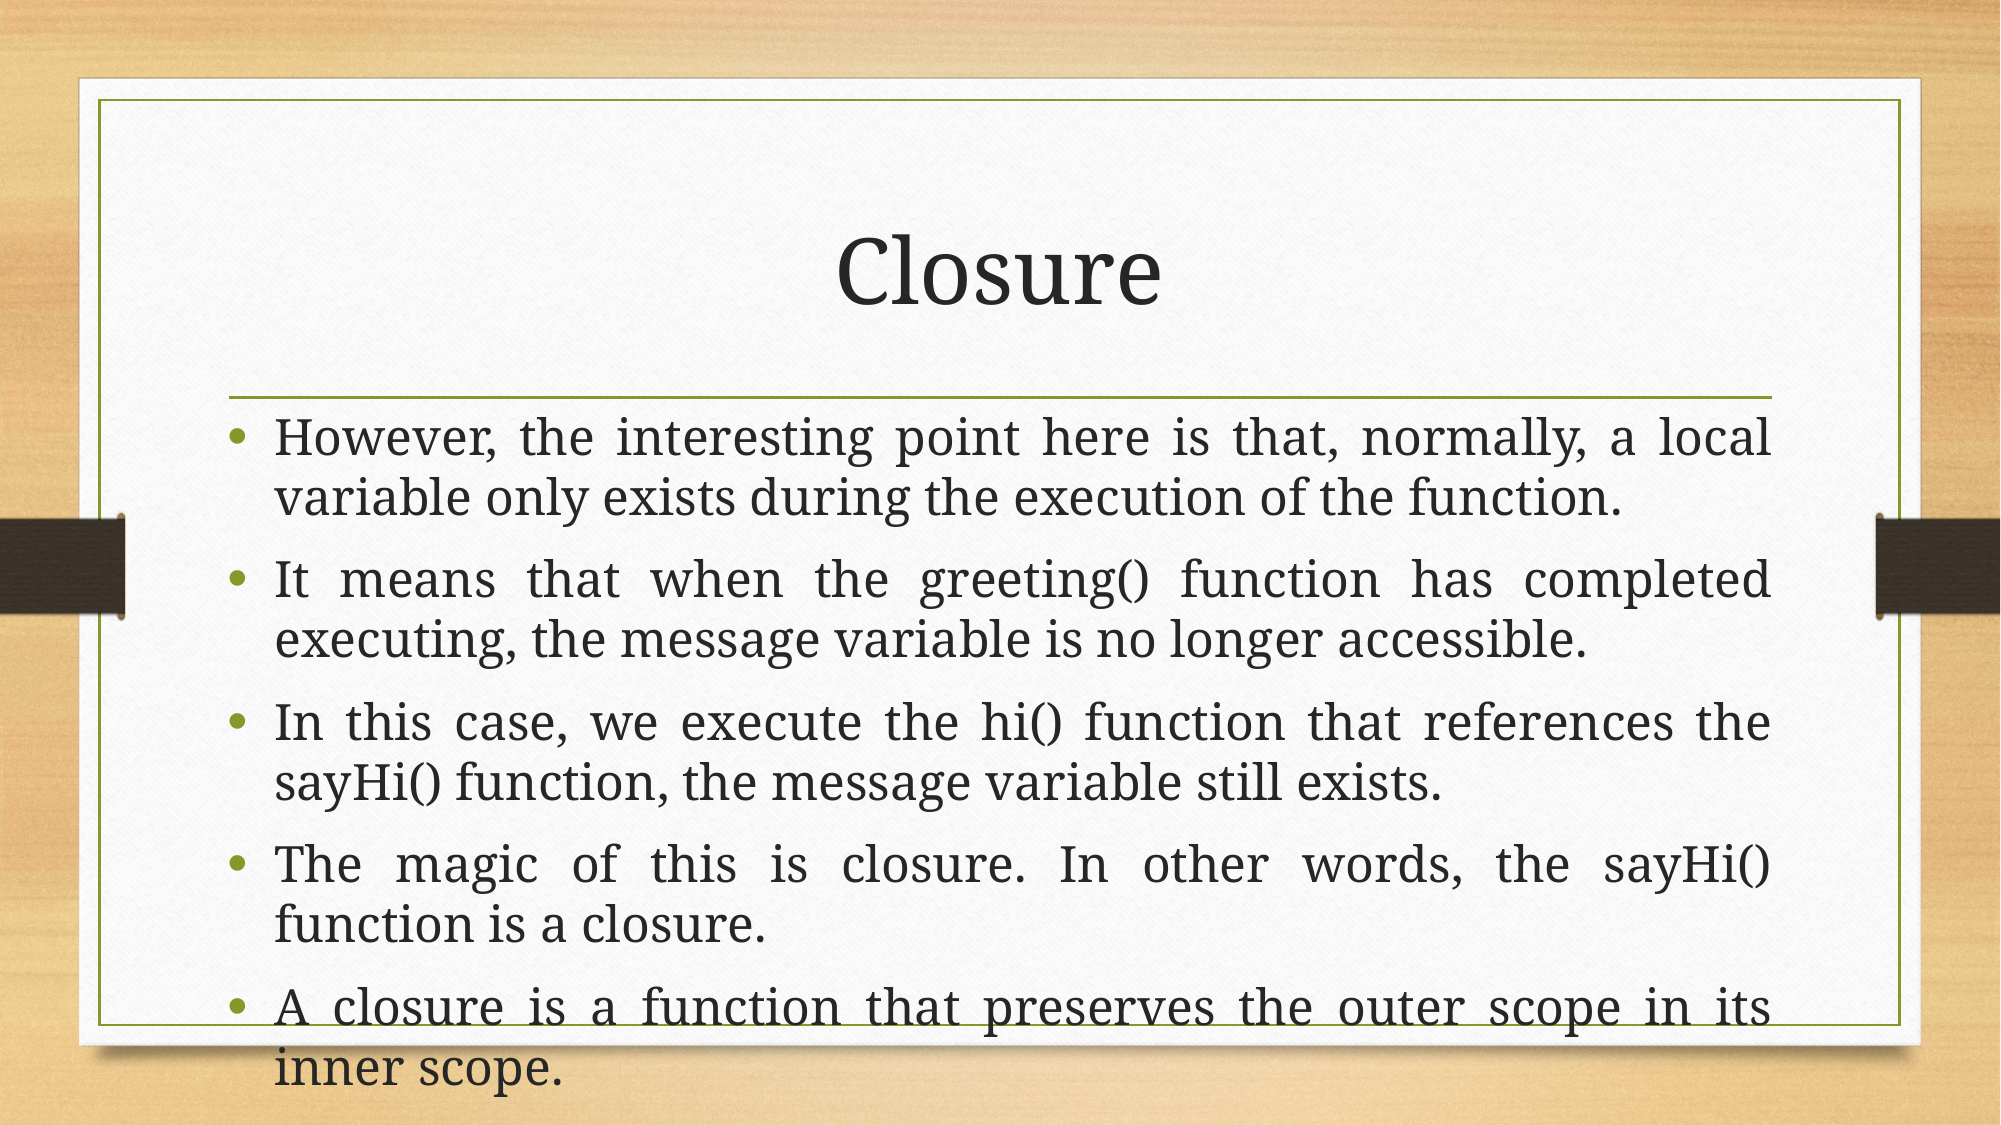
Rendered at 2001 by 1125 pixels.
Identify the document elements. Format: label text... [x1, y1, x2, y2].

list However, the interesting point here is that, normally, a local variable only exists during the execution of the function. It means that when the greeting() function has completed executing, the message variable is no longer accessible. In this case, we execute the hi() function that references the sayHi() function, the message variable still exists. The magic of this is closure. In other words, the sayHi() function is a closure. A closure is a function that preserves the outer scope in its inner scope. [212, 397, 1788, 1023]
picture [0, 0, 2001, 1125]
title Closure [212, 161, 1788, 375]
